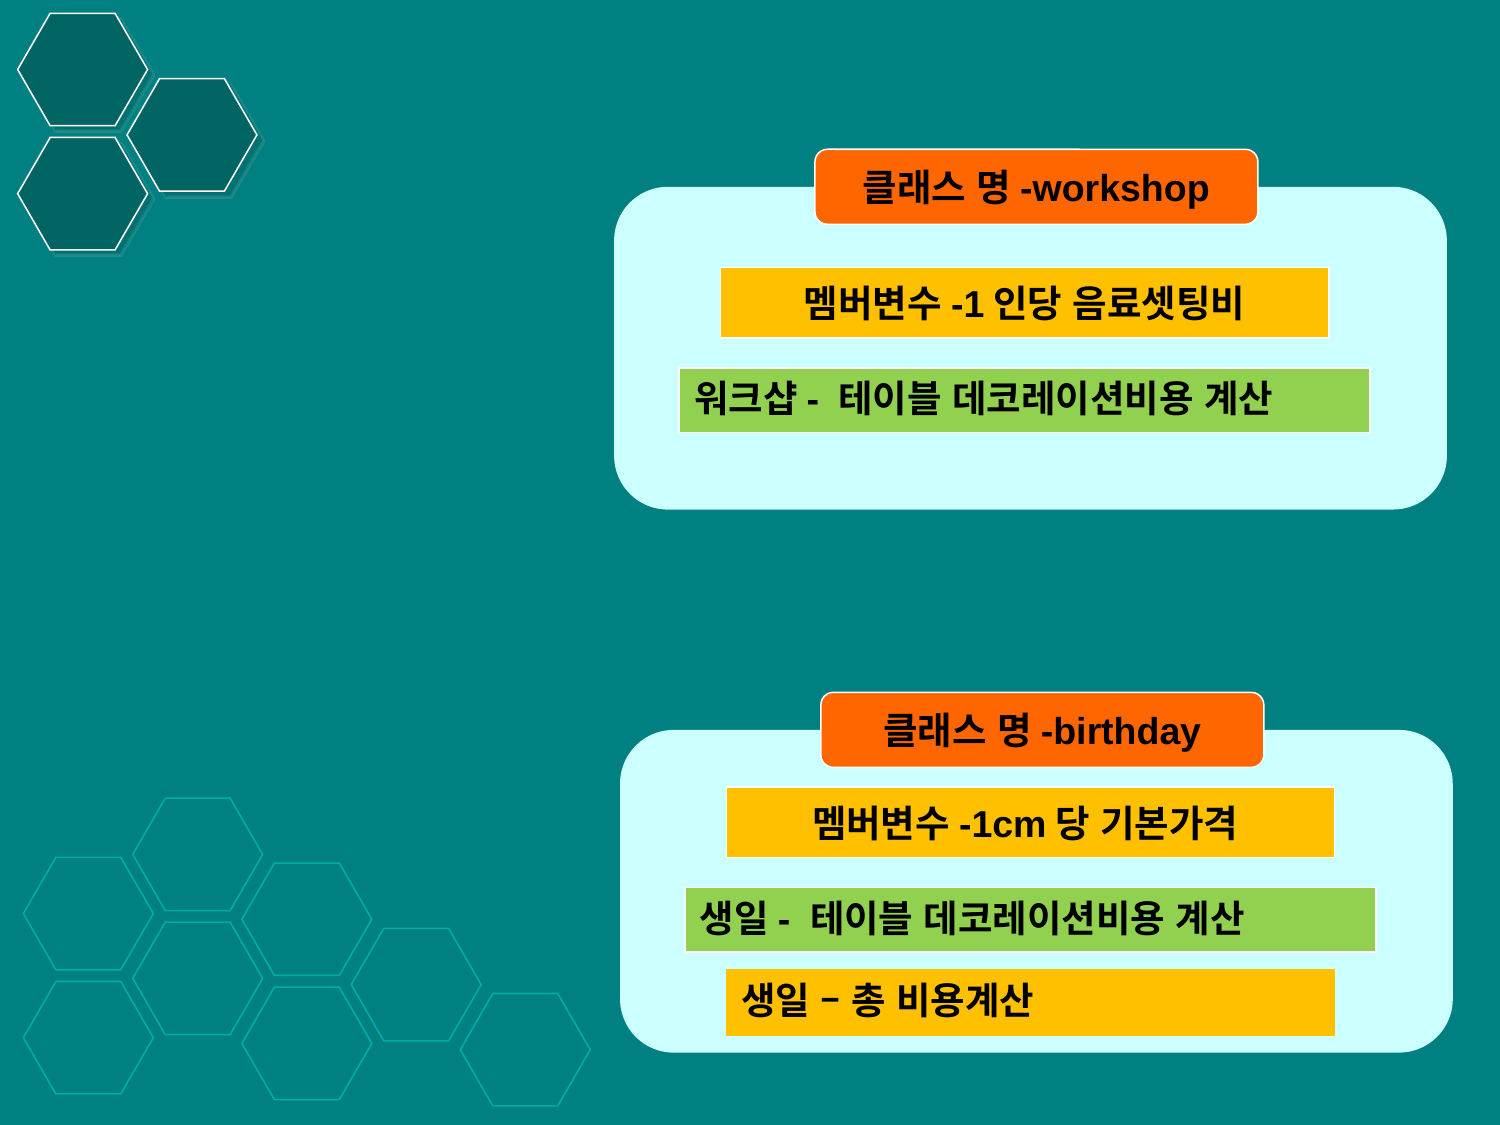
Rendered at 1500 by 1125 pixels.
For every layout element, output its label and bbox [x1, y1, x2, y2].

text_box [614, 149, 1447, 510]
text_box [619, 692, 1453, 1053]
